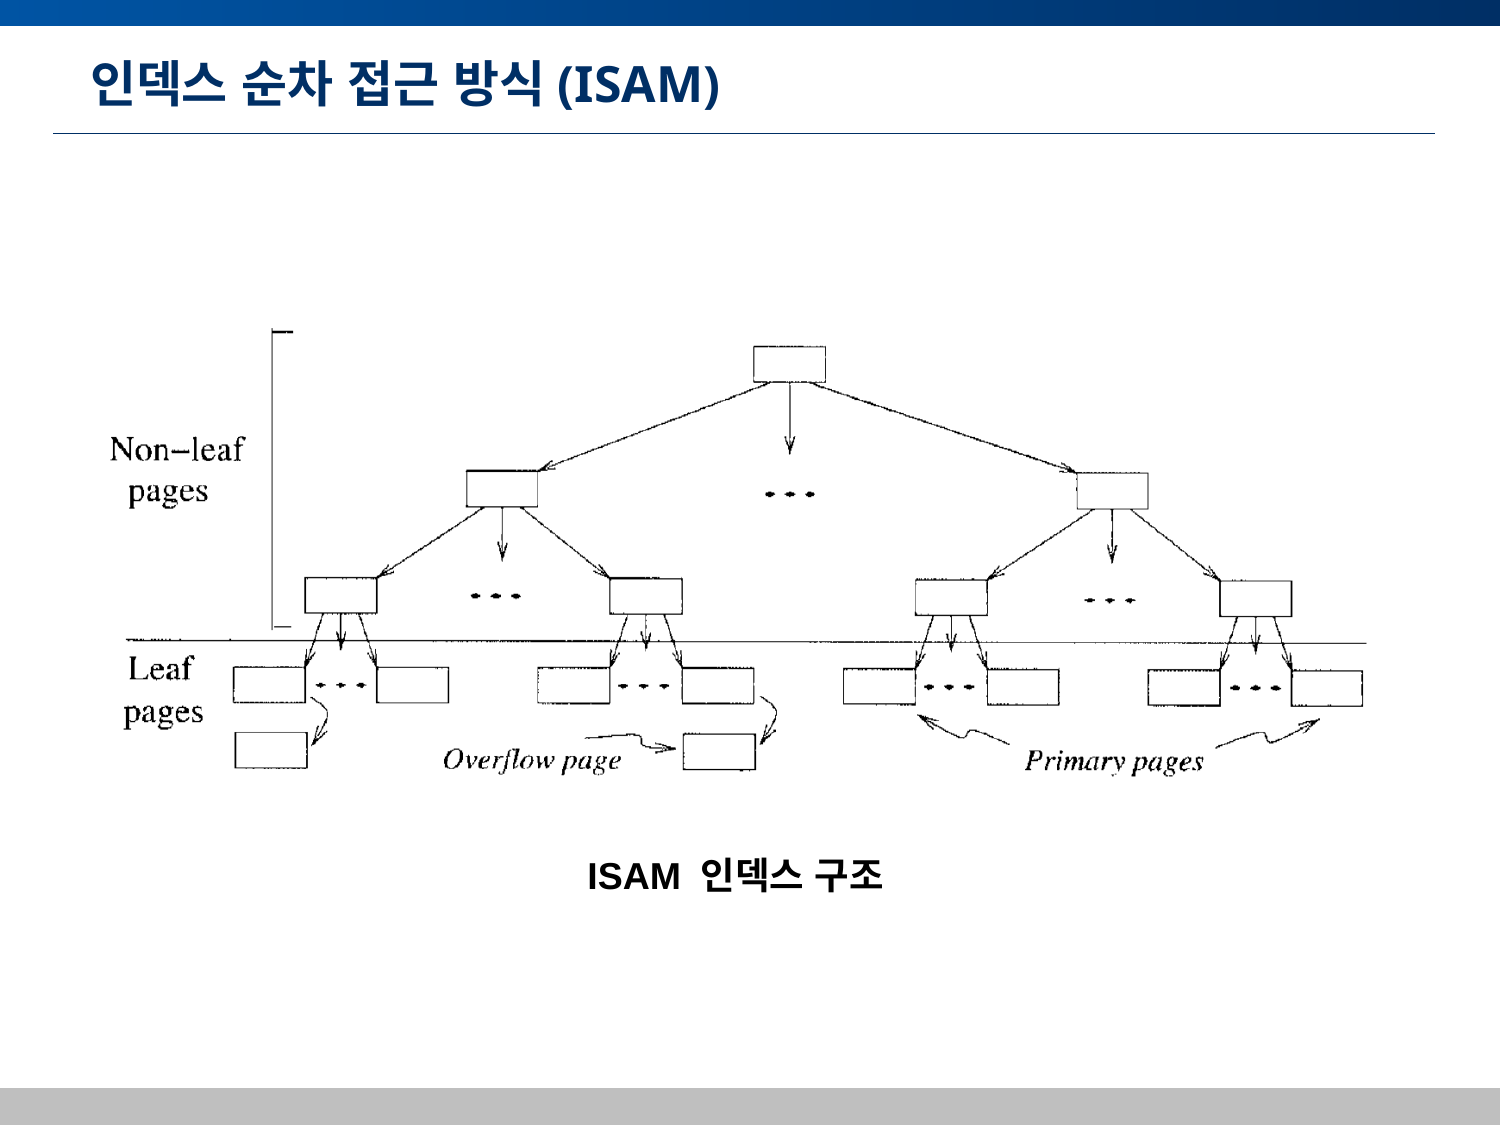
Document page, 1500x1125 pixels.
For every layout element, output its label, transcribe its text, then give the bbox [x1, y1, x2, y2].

text_box ISAM 인덱스 구조 [572, 844, 916, 905]
title 인덱스 순차 접근 방식(ISAM) [75, 45, 1425, 132]
picture [100, 316, 1384, 788]
